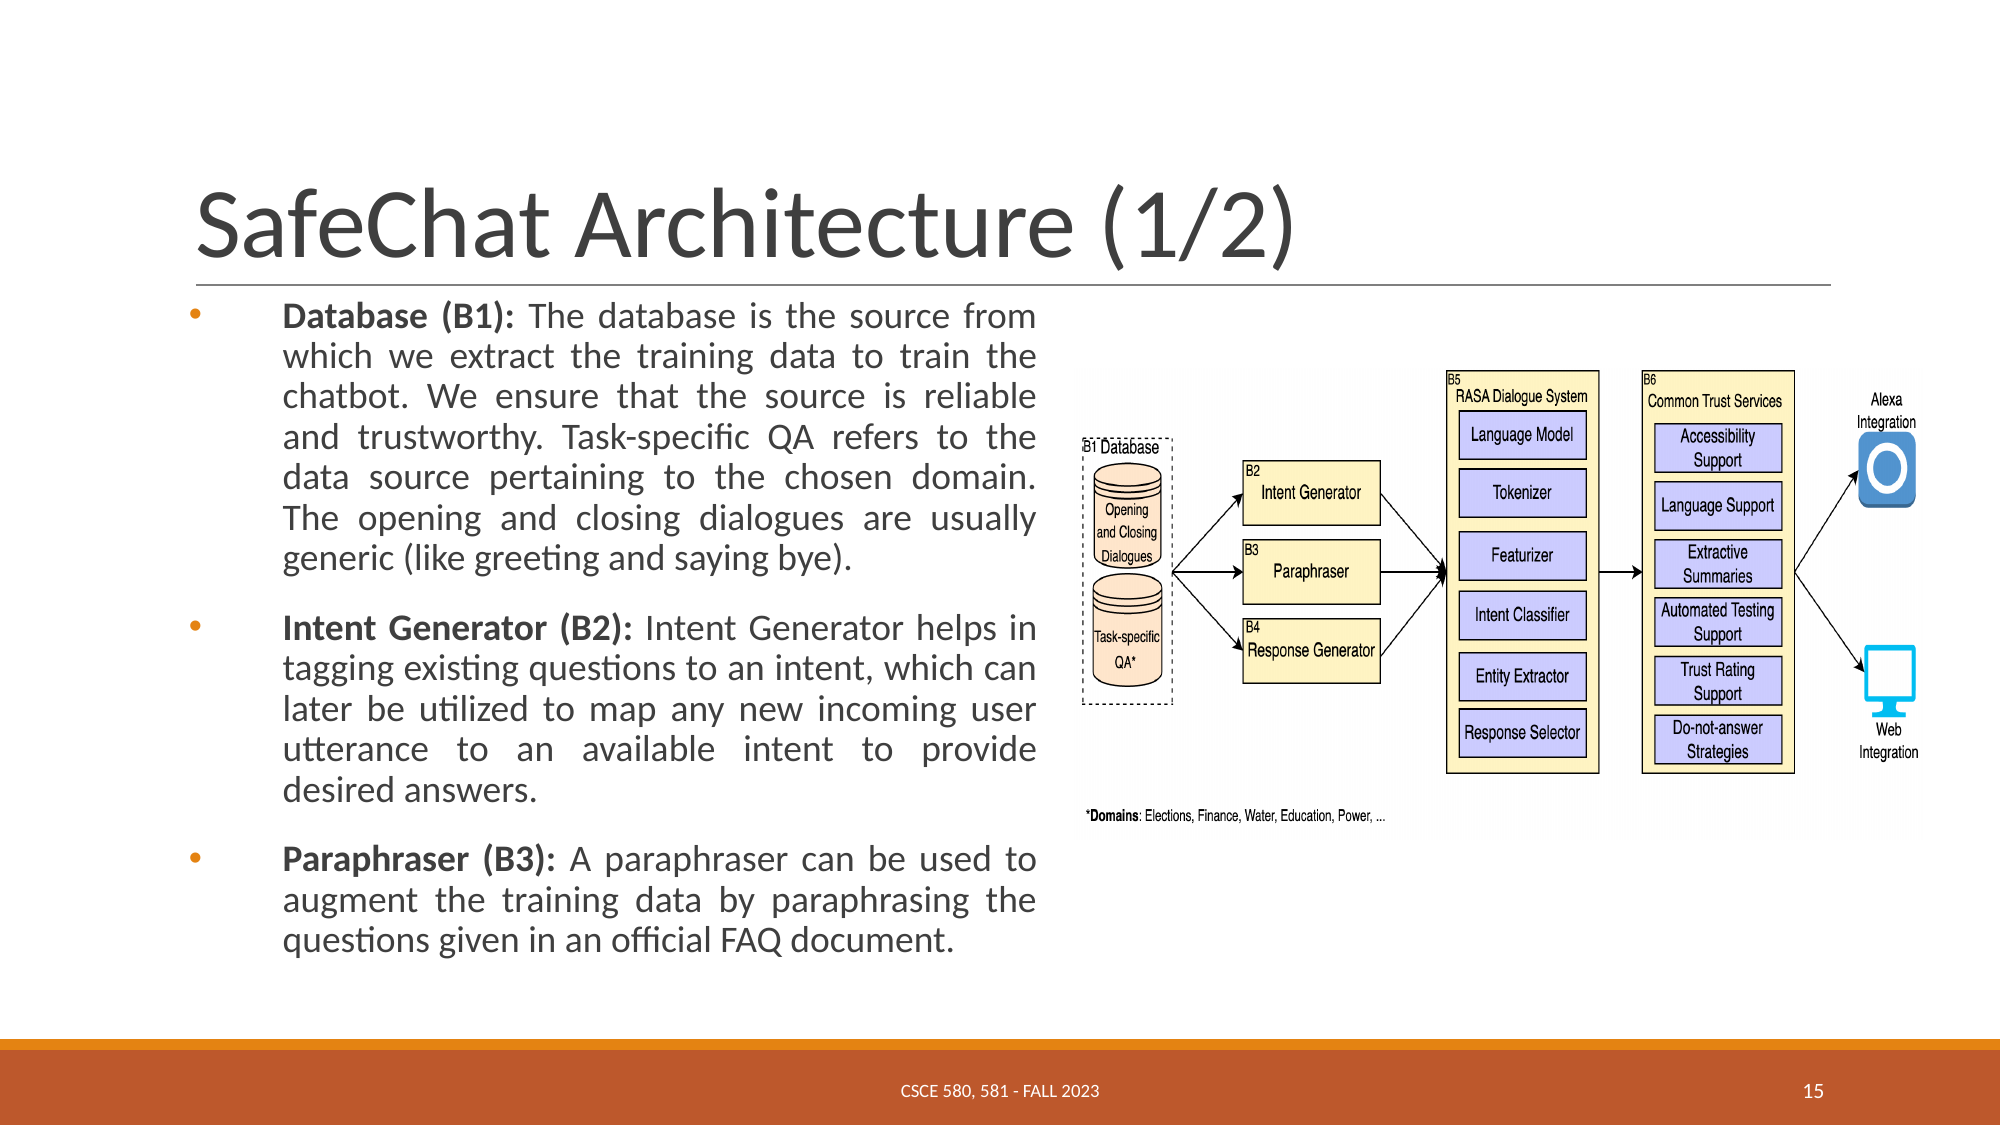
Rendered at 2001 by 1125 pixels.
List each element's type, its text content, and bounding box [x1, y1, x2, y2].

picture [1073, 368, 1923, 841]
title SafeChat Architecture (1/2) [180, 47, 1830, 285]
list Database (B1): The database is the source from which we extract the training data to train the chatbot. We ensure that the source is reliable and trustworthy. Task-specific QA refers to the data source pertaining to the chosen domain. The opening and closing dialogues are usually generic (like greeting and saying bye). Intent Generator (B2): Intent Generator helps in tagging existing questions to an intent, which can later be utilized to map any new incoming user utterance to an available intent to provide desired answers. Paraphraser (B3): A paraphraser can be used to augment the training data by paraphrasing the questions given in an official FAQ document. [188, 288, 1038, 969]
footer CSCE 580, 581 - FALL 2023 [604, 1059, 1396, 1120]
slide_number ‹#› [1624, 1059, 1840, 1120]
